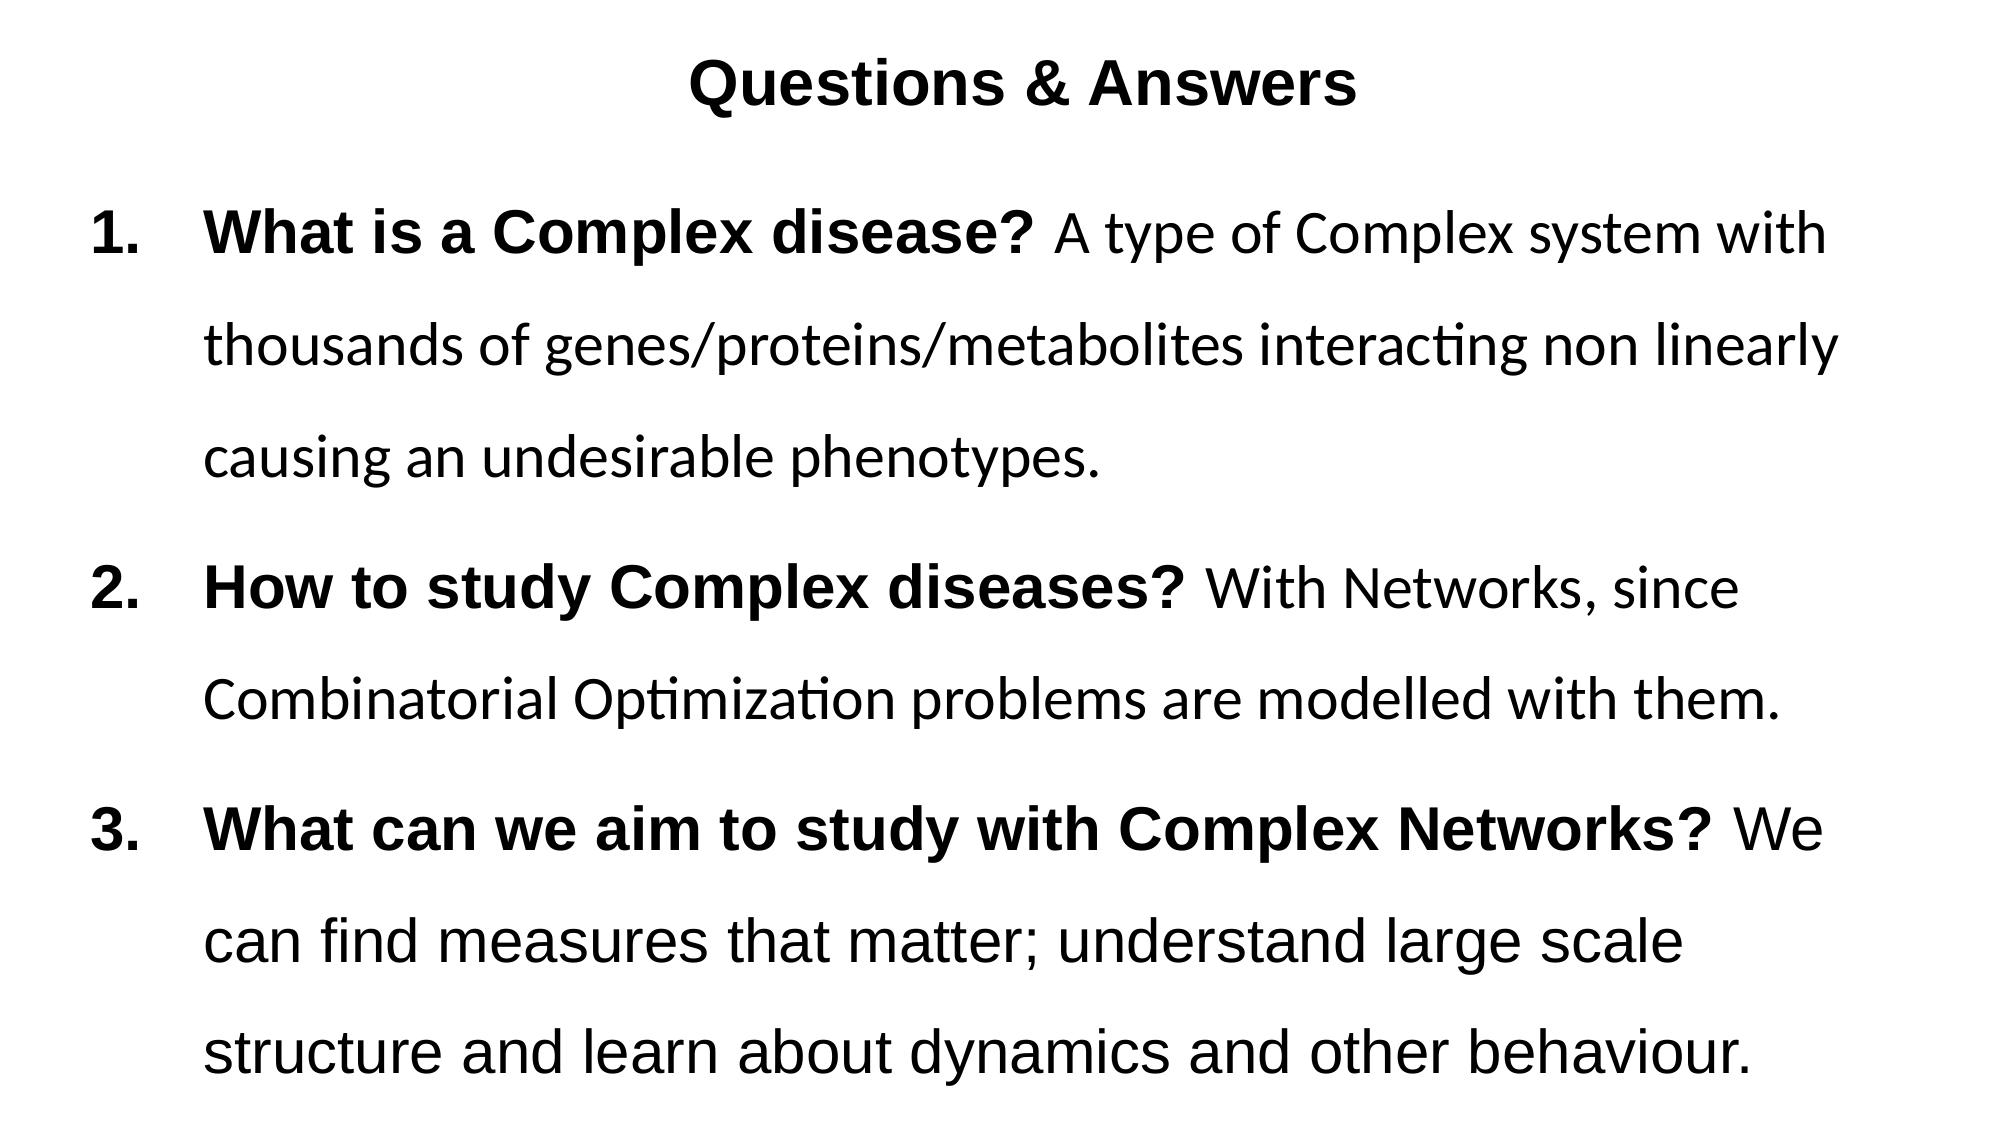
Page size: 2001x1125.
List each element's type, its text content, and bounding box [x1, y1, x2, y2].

list What is a Complex disease? A type of Complex system with thousands of genes/proteins/metabolites interacting non linearly causing an undesirable phenotypes. How to study Complex diseases? With Networks, since Combinatorial Optimization problems are modelled with them. What can we aim to study with Complex Networks? We can find measures that matter; understand large scale structure and learn about dynamics and other behaviour. [75, 147, 1938, 1103]
title Questions & Answers [161, 41, 1887, 128]
